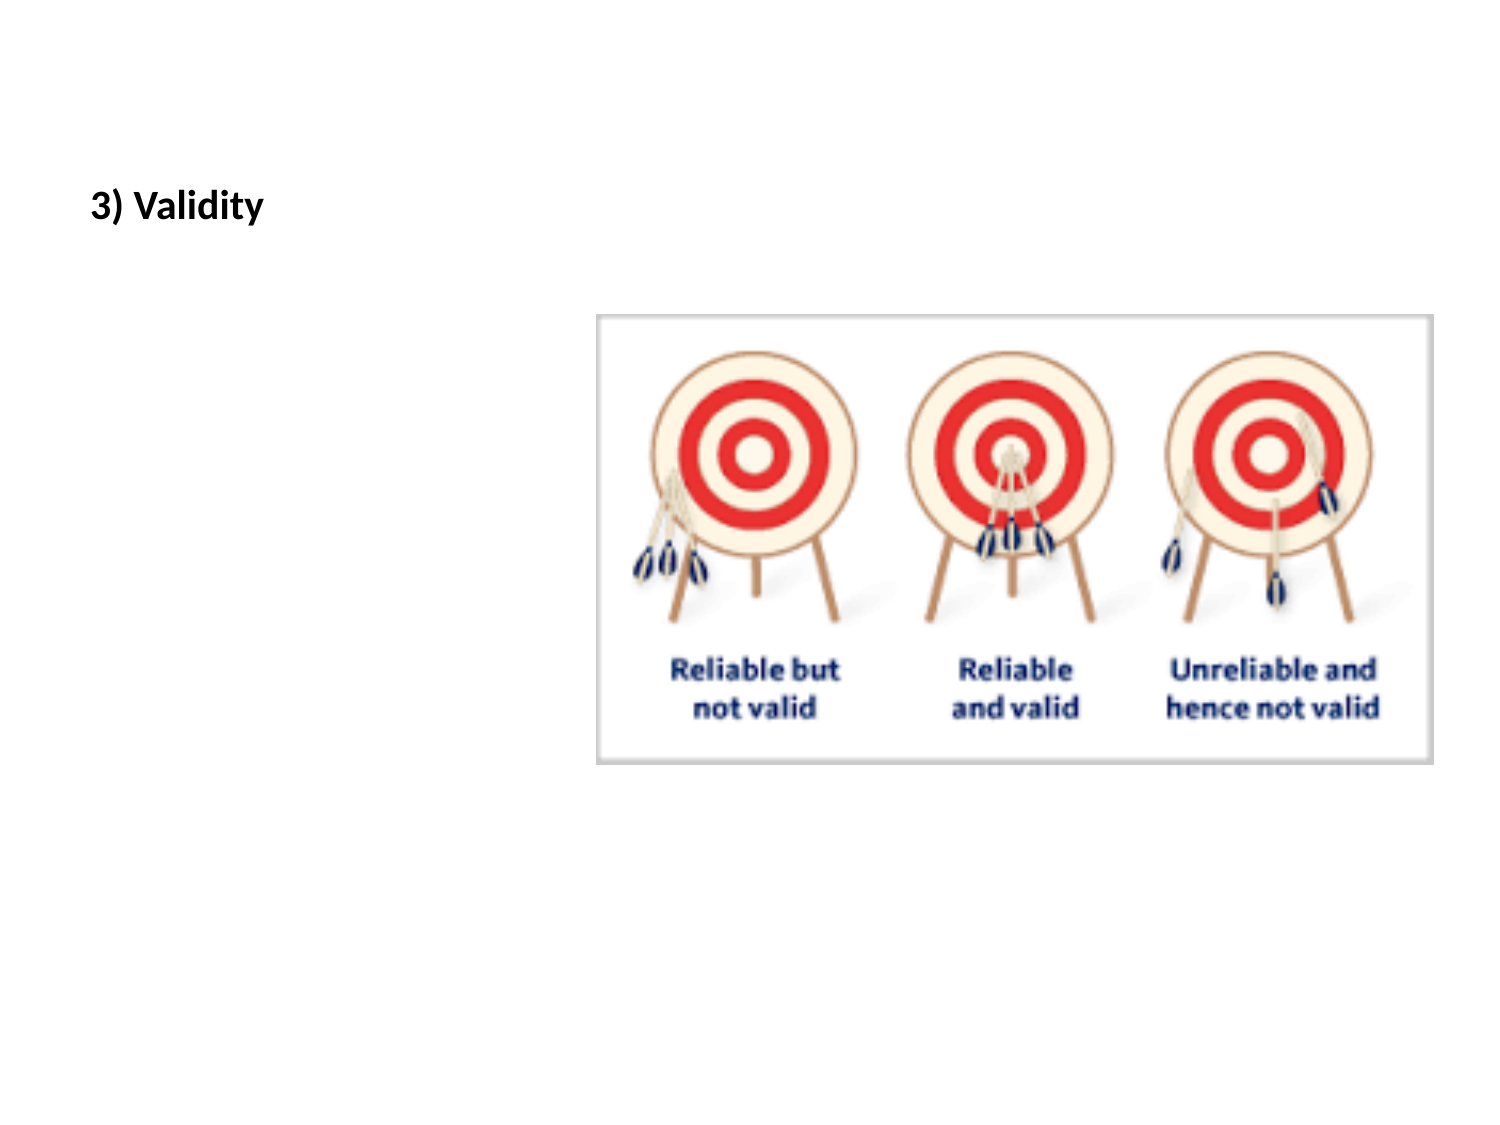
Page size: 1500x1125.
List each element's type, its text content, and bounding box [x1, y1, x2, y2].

title 3) Validity [75, 44, 569, 236]
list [596, 314, 1434, 766]
